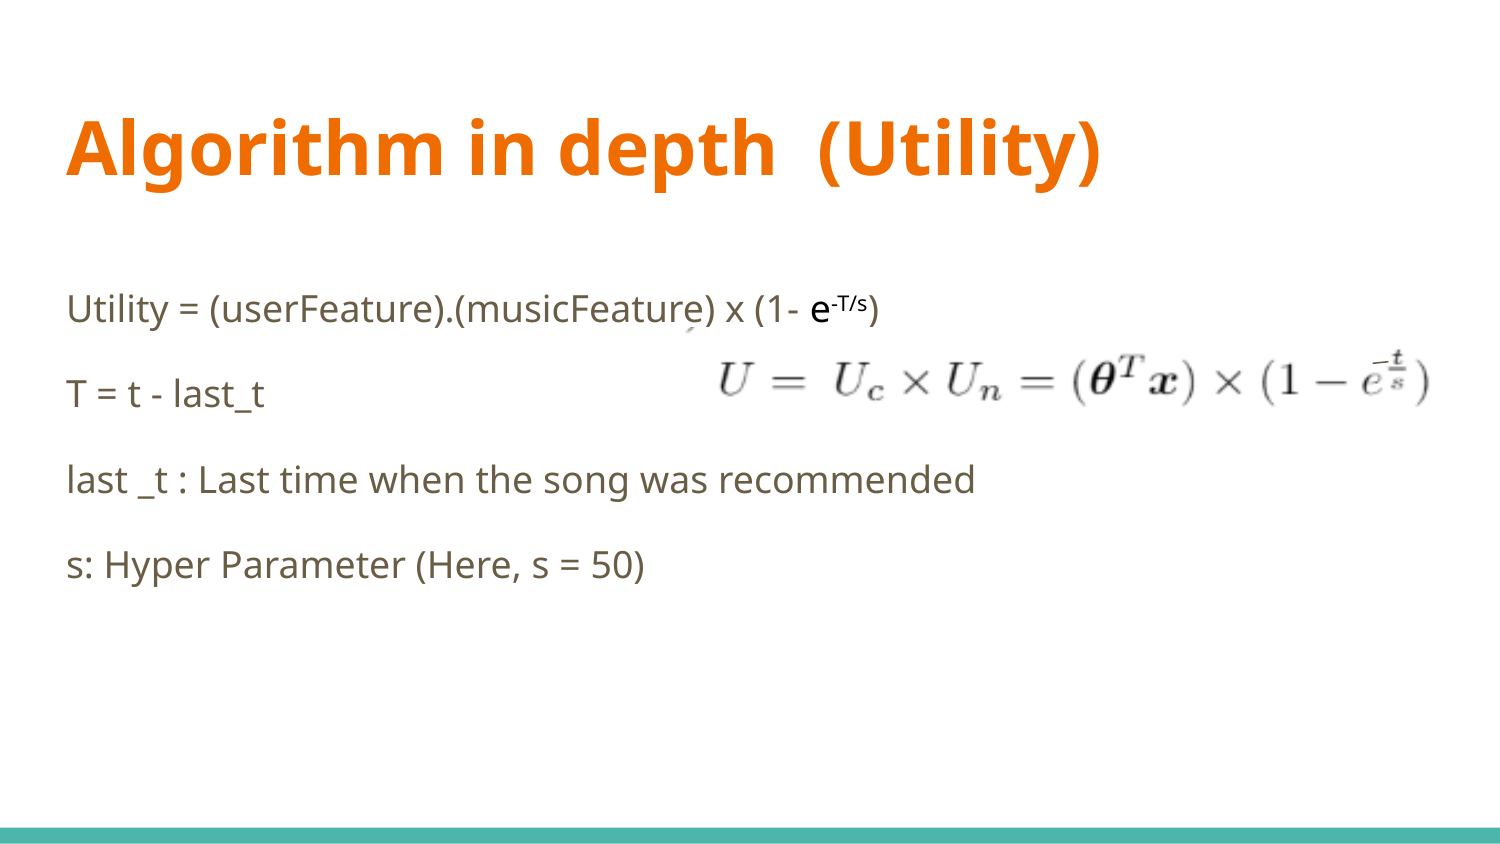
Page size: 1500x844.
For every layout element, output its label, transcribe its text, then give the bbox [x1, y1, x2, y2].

list Utility = (userFeature).(musicFeature) x (1- e-T/s) T = t - last_t last _t : Last time when the song was recommended s: Hyper Parameter (Here, s = 50) [51, 185, 1449, 834]
title Algorithm in depth (Utility) [51, 85, 1449, 185]
picture [651, 326, 1500, 423]
